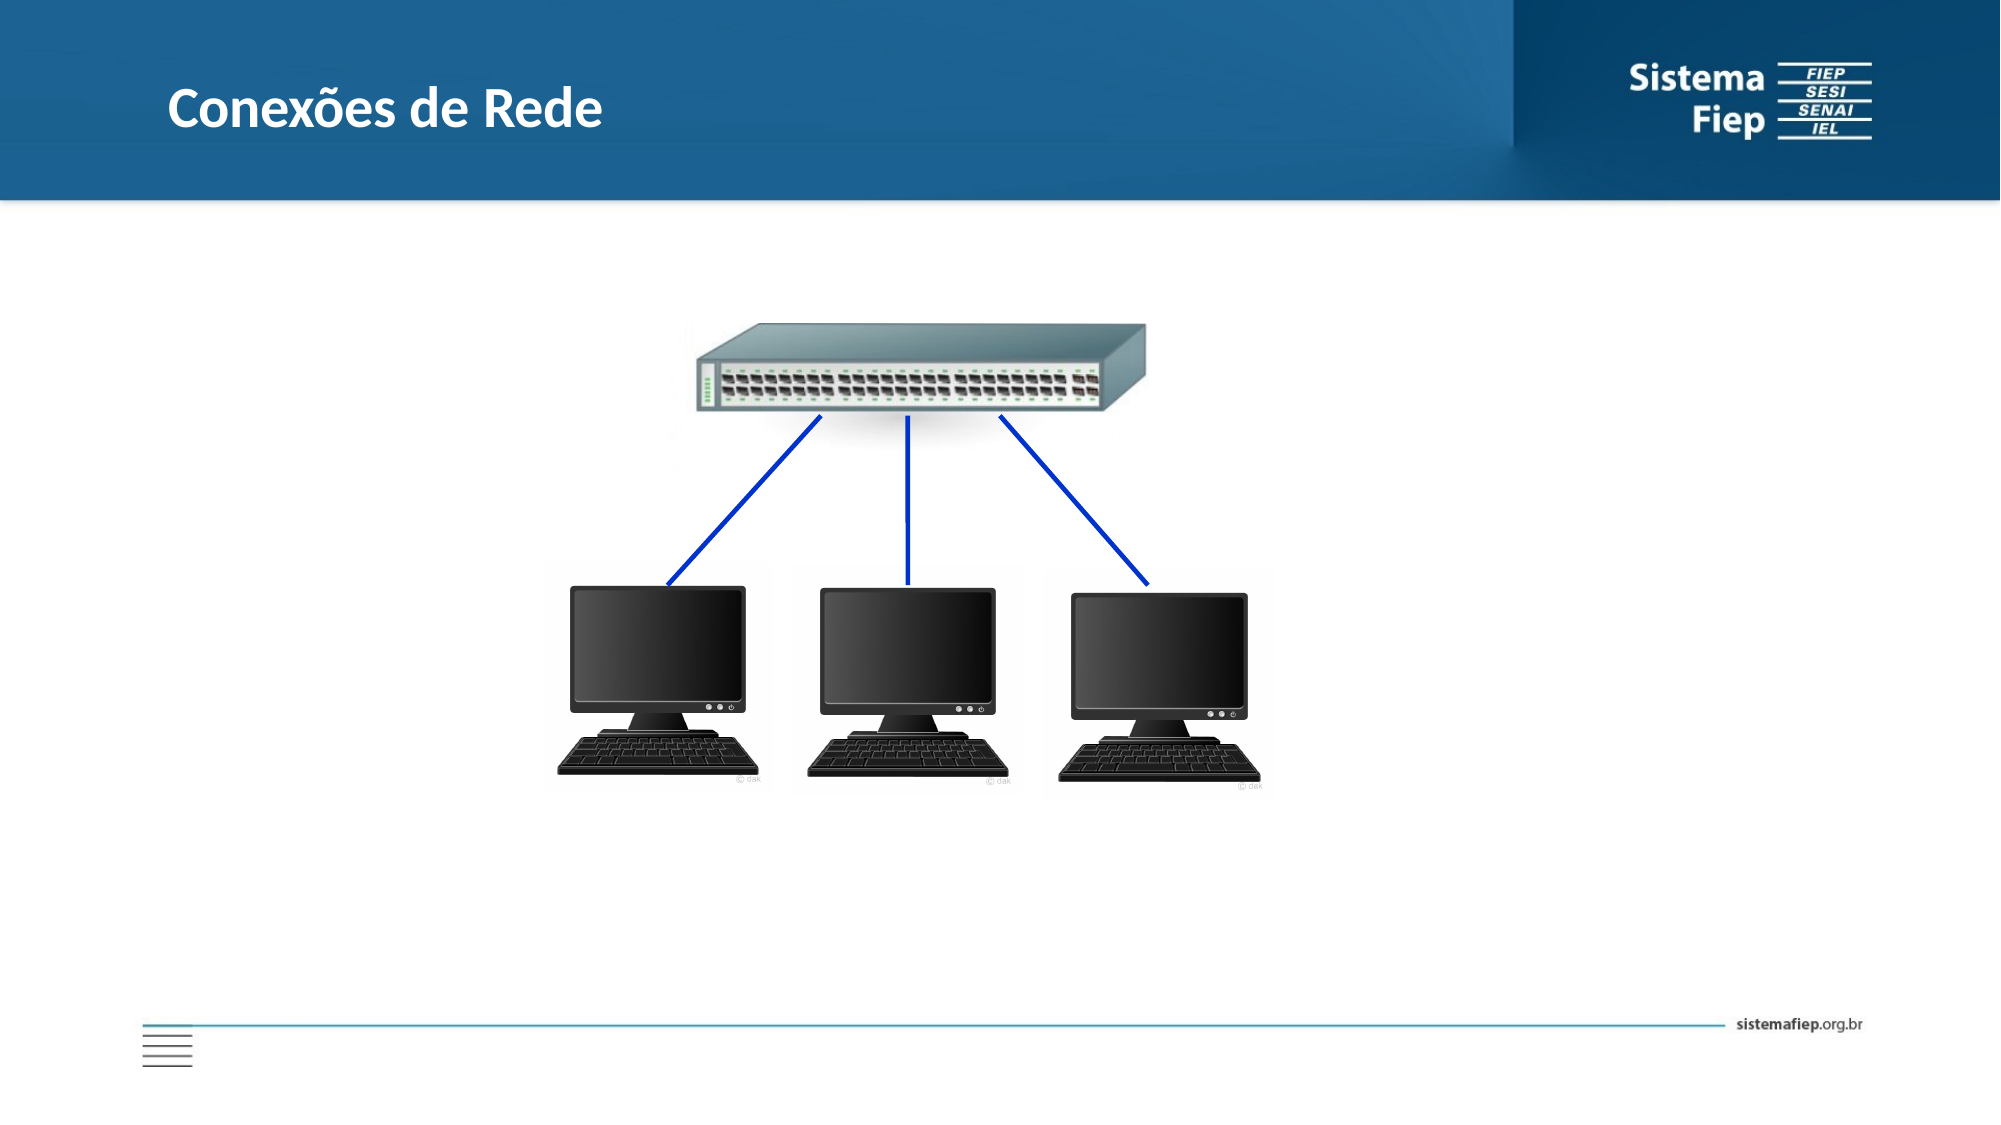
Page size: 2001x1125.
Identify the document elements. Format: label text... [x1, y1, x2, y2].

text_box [542, 323, 1275, 800]
title Conexões de Rede [166, 67, 611, 258]
picture [0, 0, 2000, 1067]
